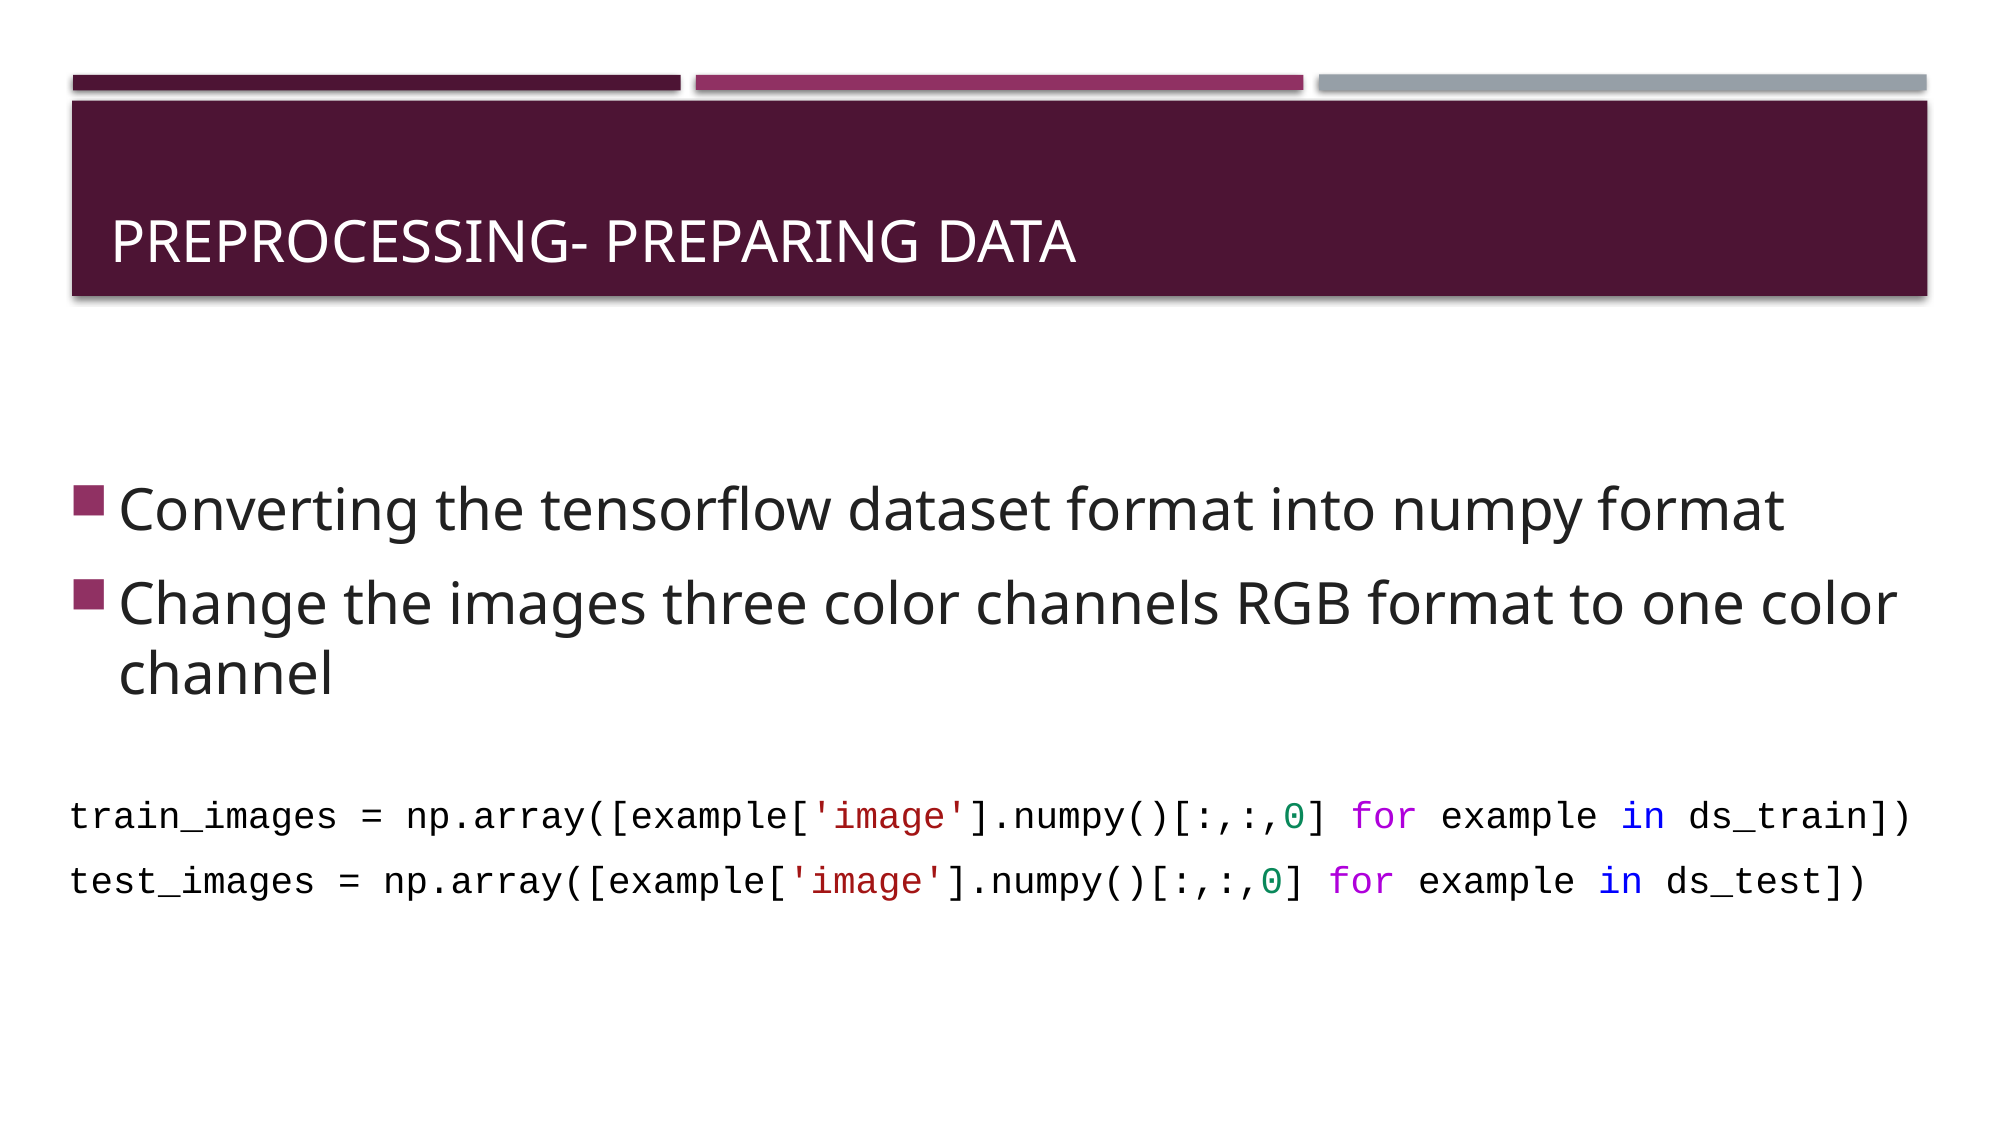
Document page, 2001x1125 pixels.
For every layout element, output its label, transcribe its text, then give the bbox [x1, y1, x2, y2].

title Preprocessing- preparing data [95, 115, 1905, 282]
list Converting the tensorflow dataset format into numpy format Change the images three color channels RGB format to one color channel train_images = np.array([example['image'].numpy()[:,:,0] for example in ds_train]) test_images = np.array([example['image'].numpy()[:,:,0] for example in ds_test]) [53, 385, 1947, 989]
